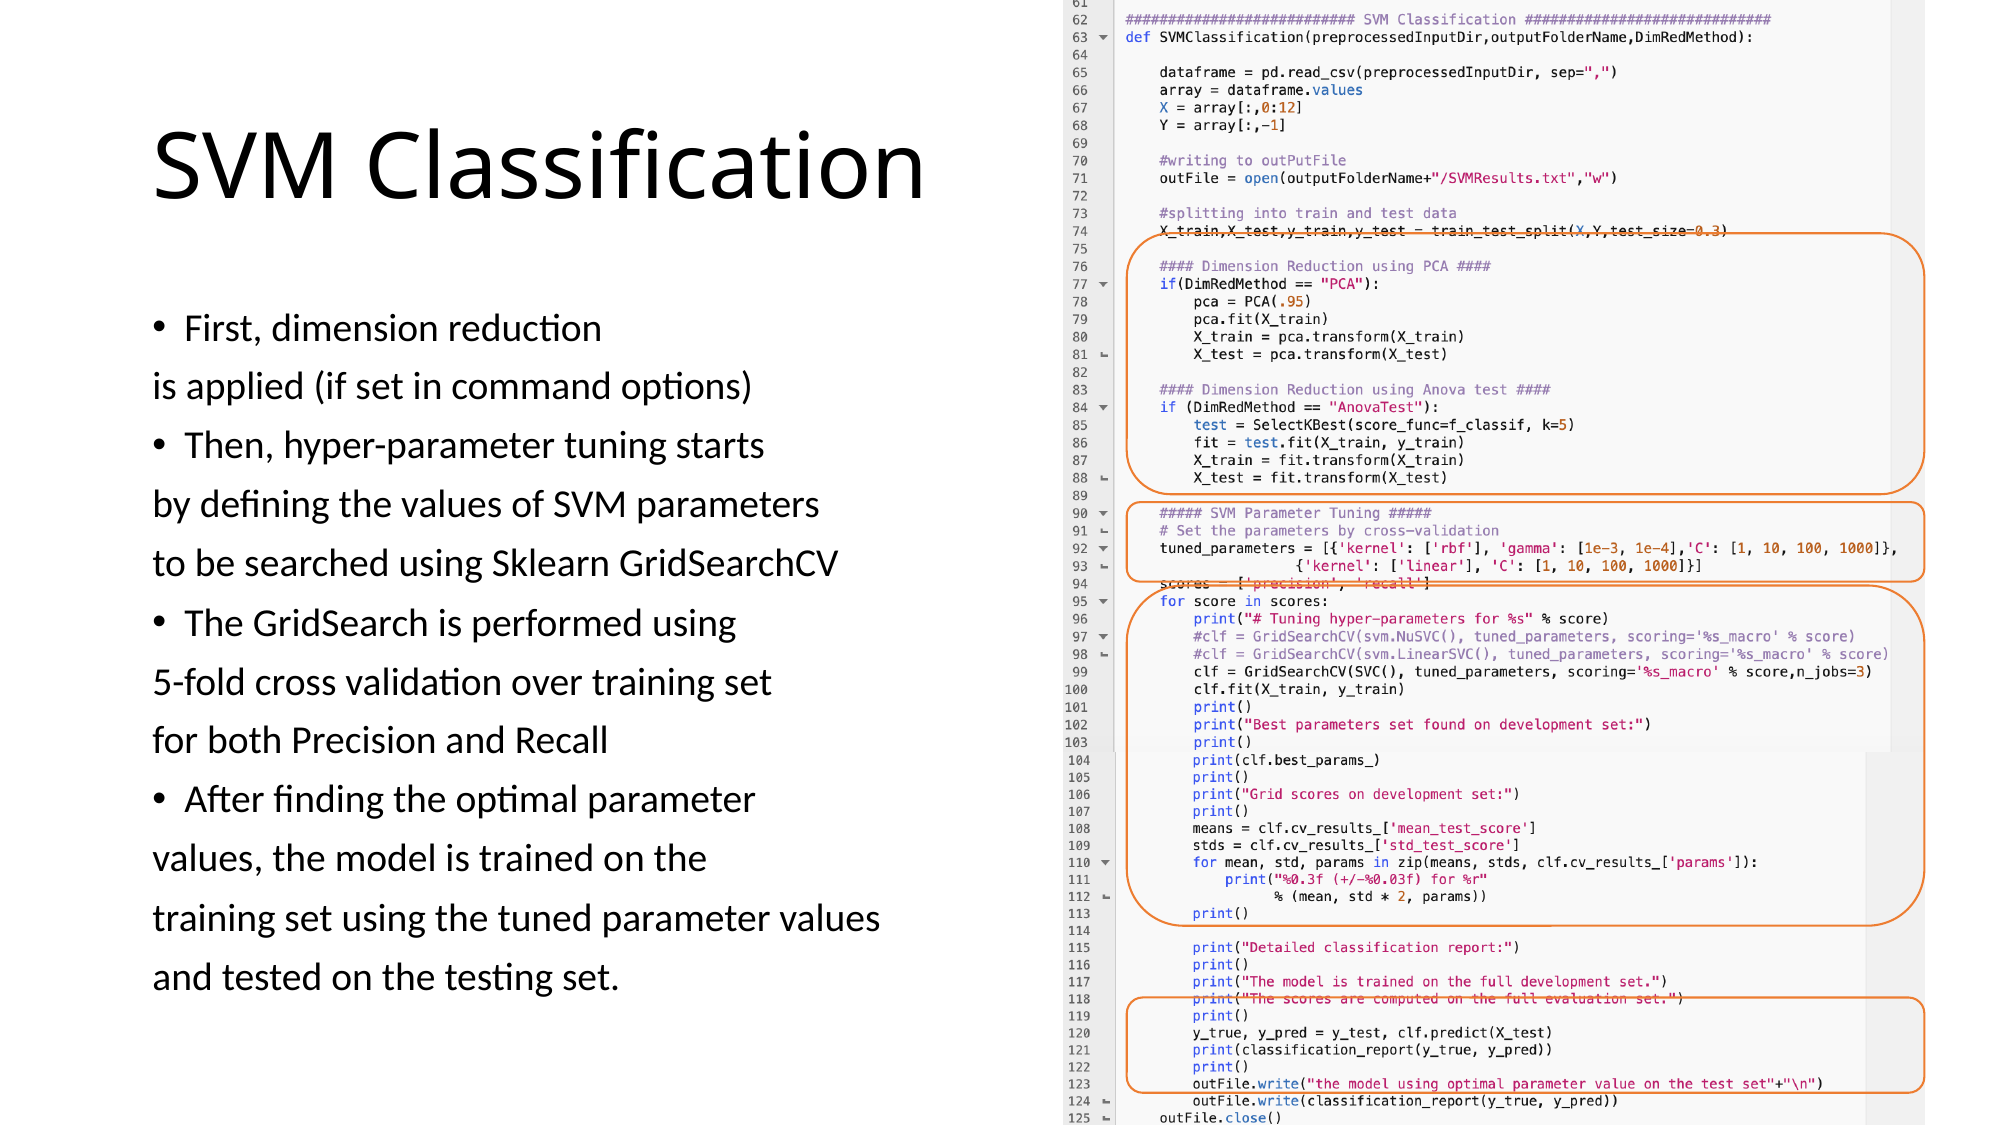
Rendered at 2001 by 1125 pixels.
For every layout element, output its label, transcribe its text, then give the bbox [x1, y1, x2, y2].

picture [1063, 0, 1925, 1125]
list First, dimension reduction is applied (if set in command options) Then, hyper-parameter tuning starts by defining the values of SVM parameters to be searched using Sklearn GridSearchCV The GridSearch is performed using 5-fold cross validation over training set for both Precision and Recall After finding the optimal parameter values, the model is trained on the training set using the tuned parameter values and tested on the testing set. [137, 299, 1063, 1014]
title SVM Classification [137, 59, 1063, 278]
